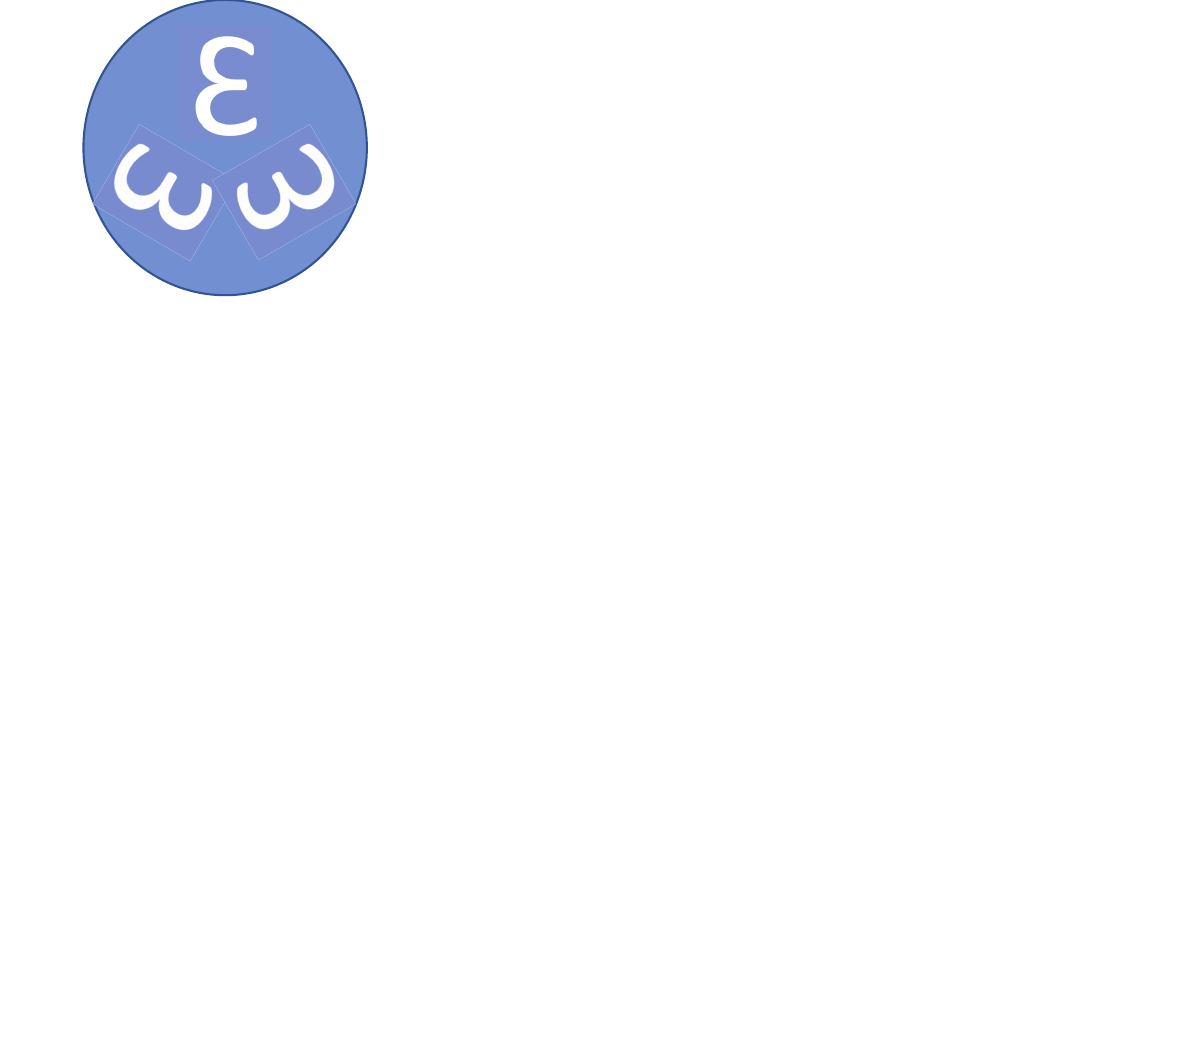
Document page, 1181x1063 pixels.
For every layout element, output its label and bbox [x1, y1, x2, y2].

text_box [83, 0, 367, 308]
